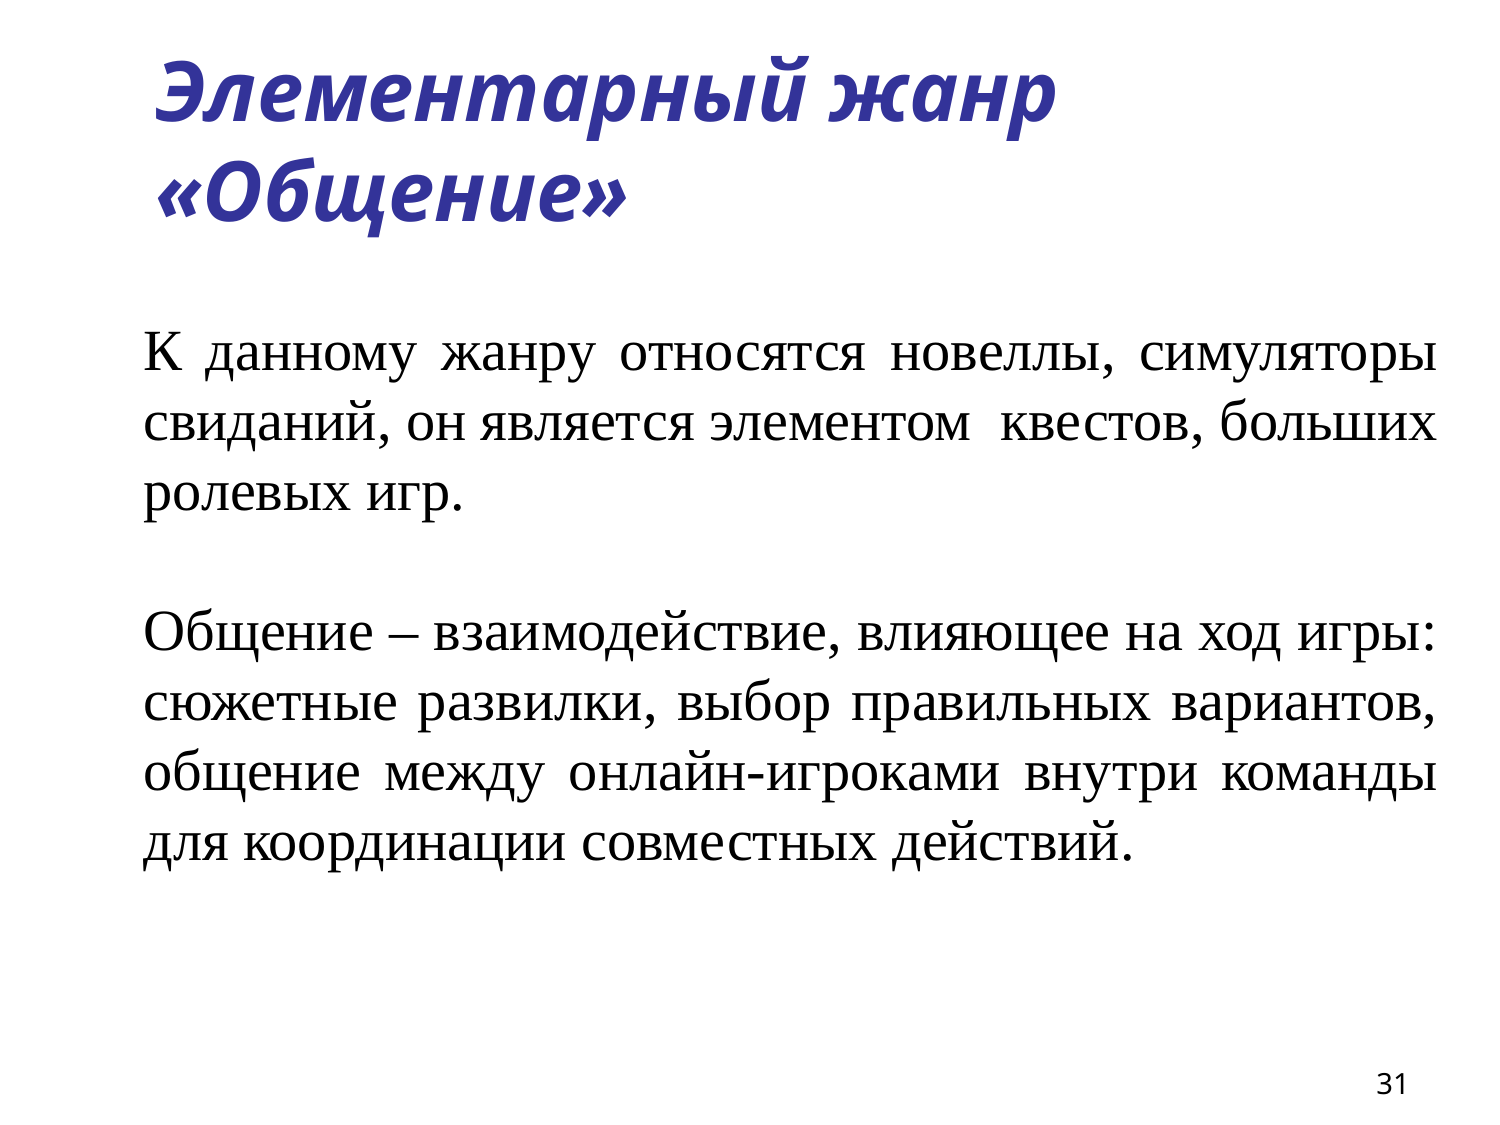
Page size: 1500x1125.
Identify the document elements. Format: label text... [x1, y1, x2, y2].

text_box К данному жанру относятся новеллы, симуляторы свиданий, он является элементом квестов, больших ролевых игр. Общение – взаимодействие, влияющее на ход игры: сюжетные развилки, выбор правильных вариантов, общение между онлайн-игроками внутри команды для координации совместных действий. [128, 304, 1454, 880]
slide_number 31 [1112, 1037, 1425, 1113]
title Элементарный жанр «Общение» [140, 58, 1419, 247]
